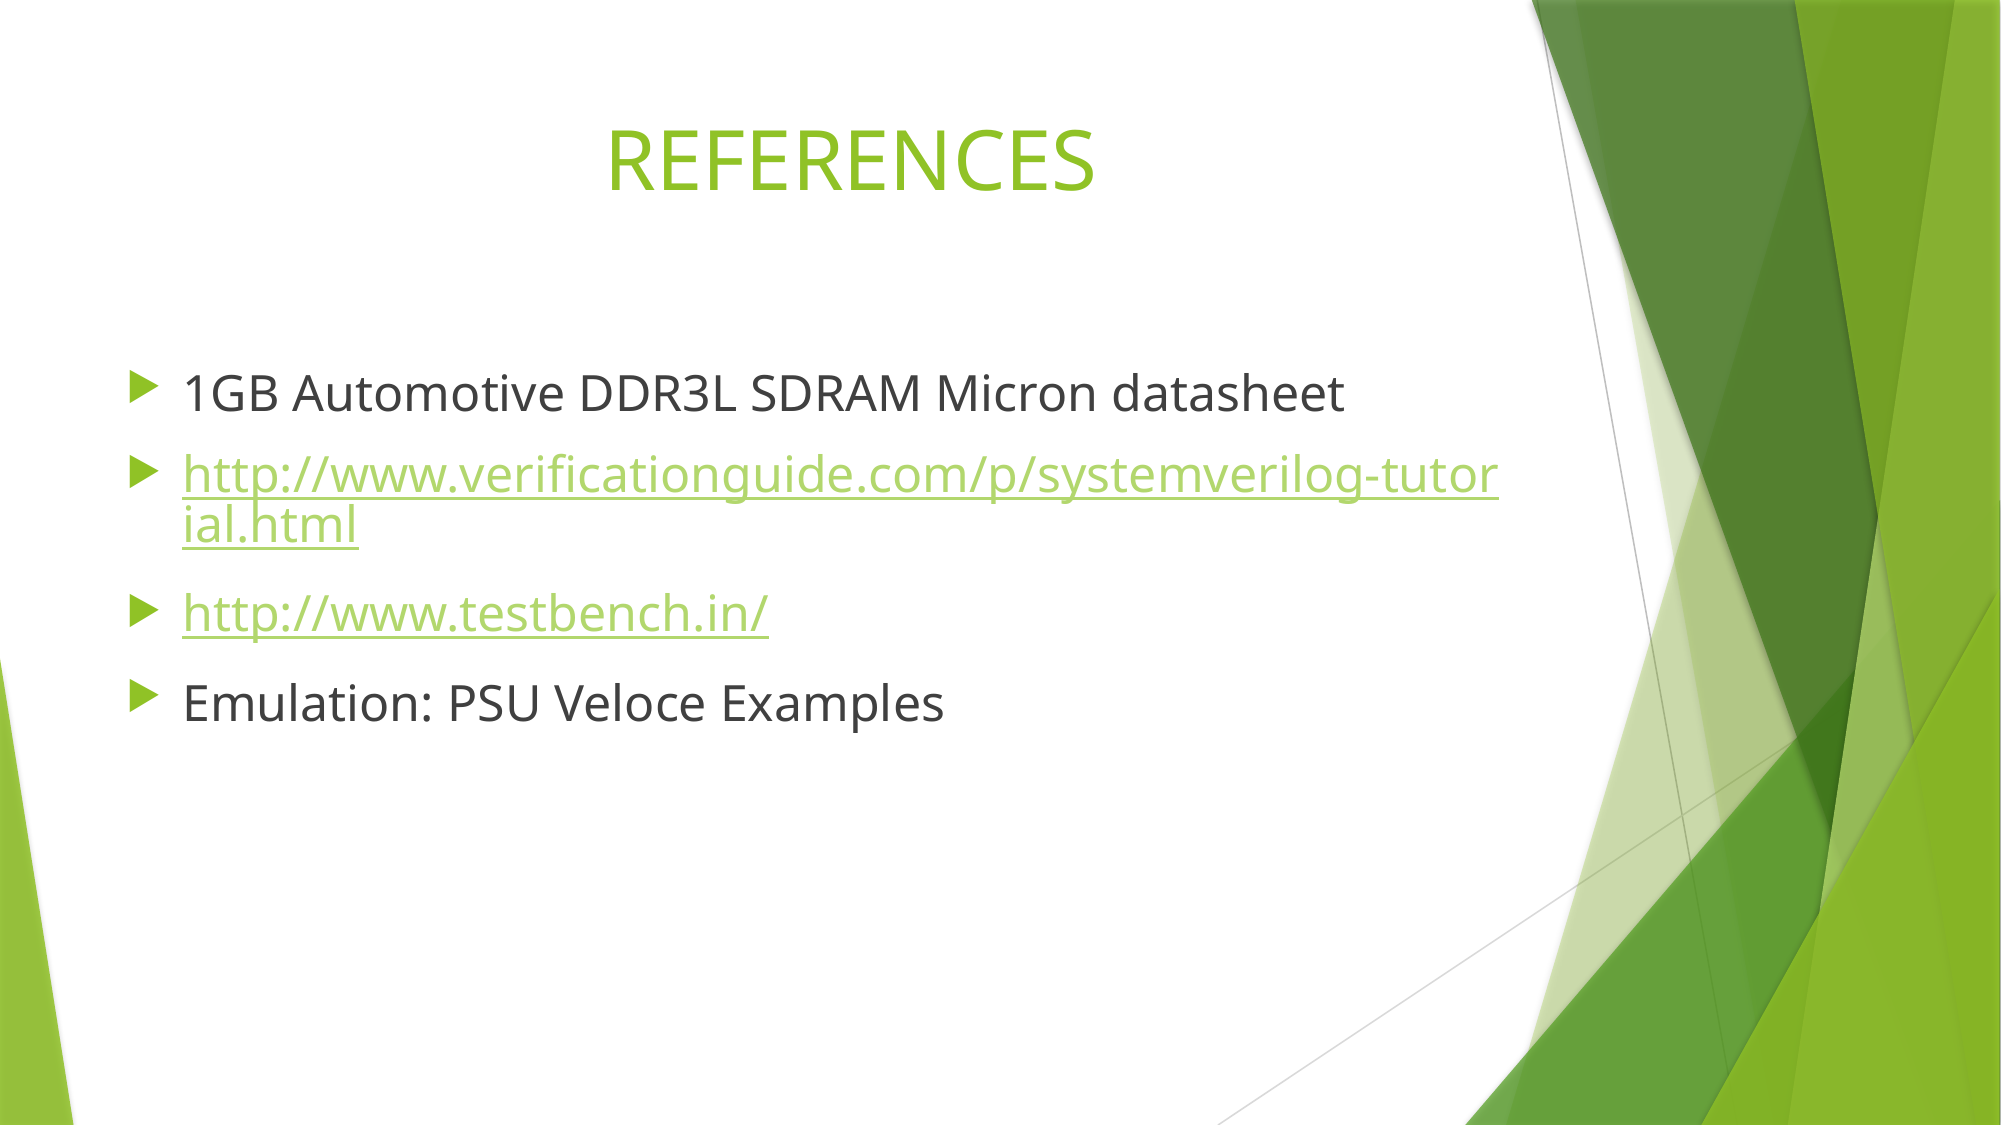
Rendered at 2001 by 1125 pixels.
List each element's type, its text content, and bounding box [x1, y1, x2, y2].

title REFERENCES [111, 99, 1522, 317]
list 1GB Automotive DDR3L SDRAM Micron datasheet http://www.verificationguide.com/p/systemverilog-tutorial.html http://www.testbench.in/ Emulation: PSU Veloce Examples [111, 354, 1522, 992]
